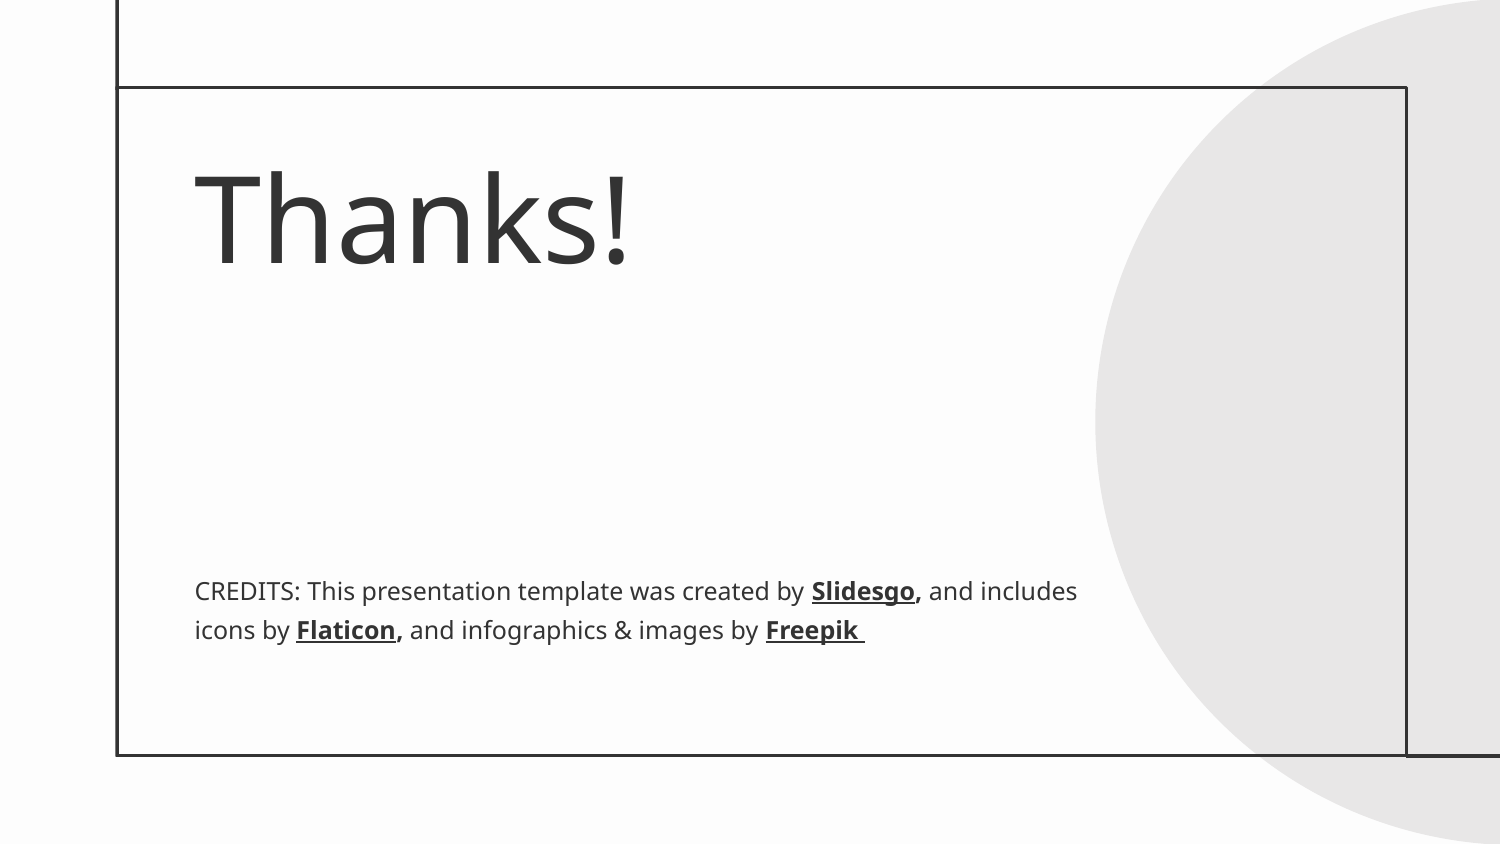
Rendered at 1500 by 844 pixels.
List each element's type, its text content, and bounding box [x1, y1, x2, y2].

title Thanks! [179, 127, 910, 302]
